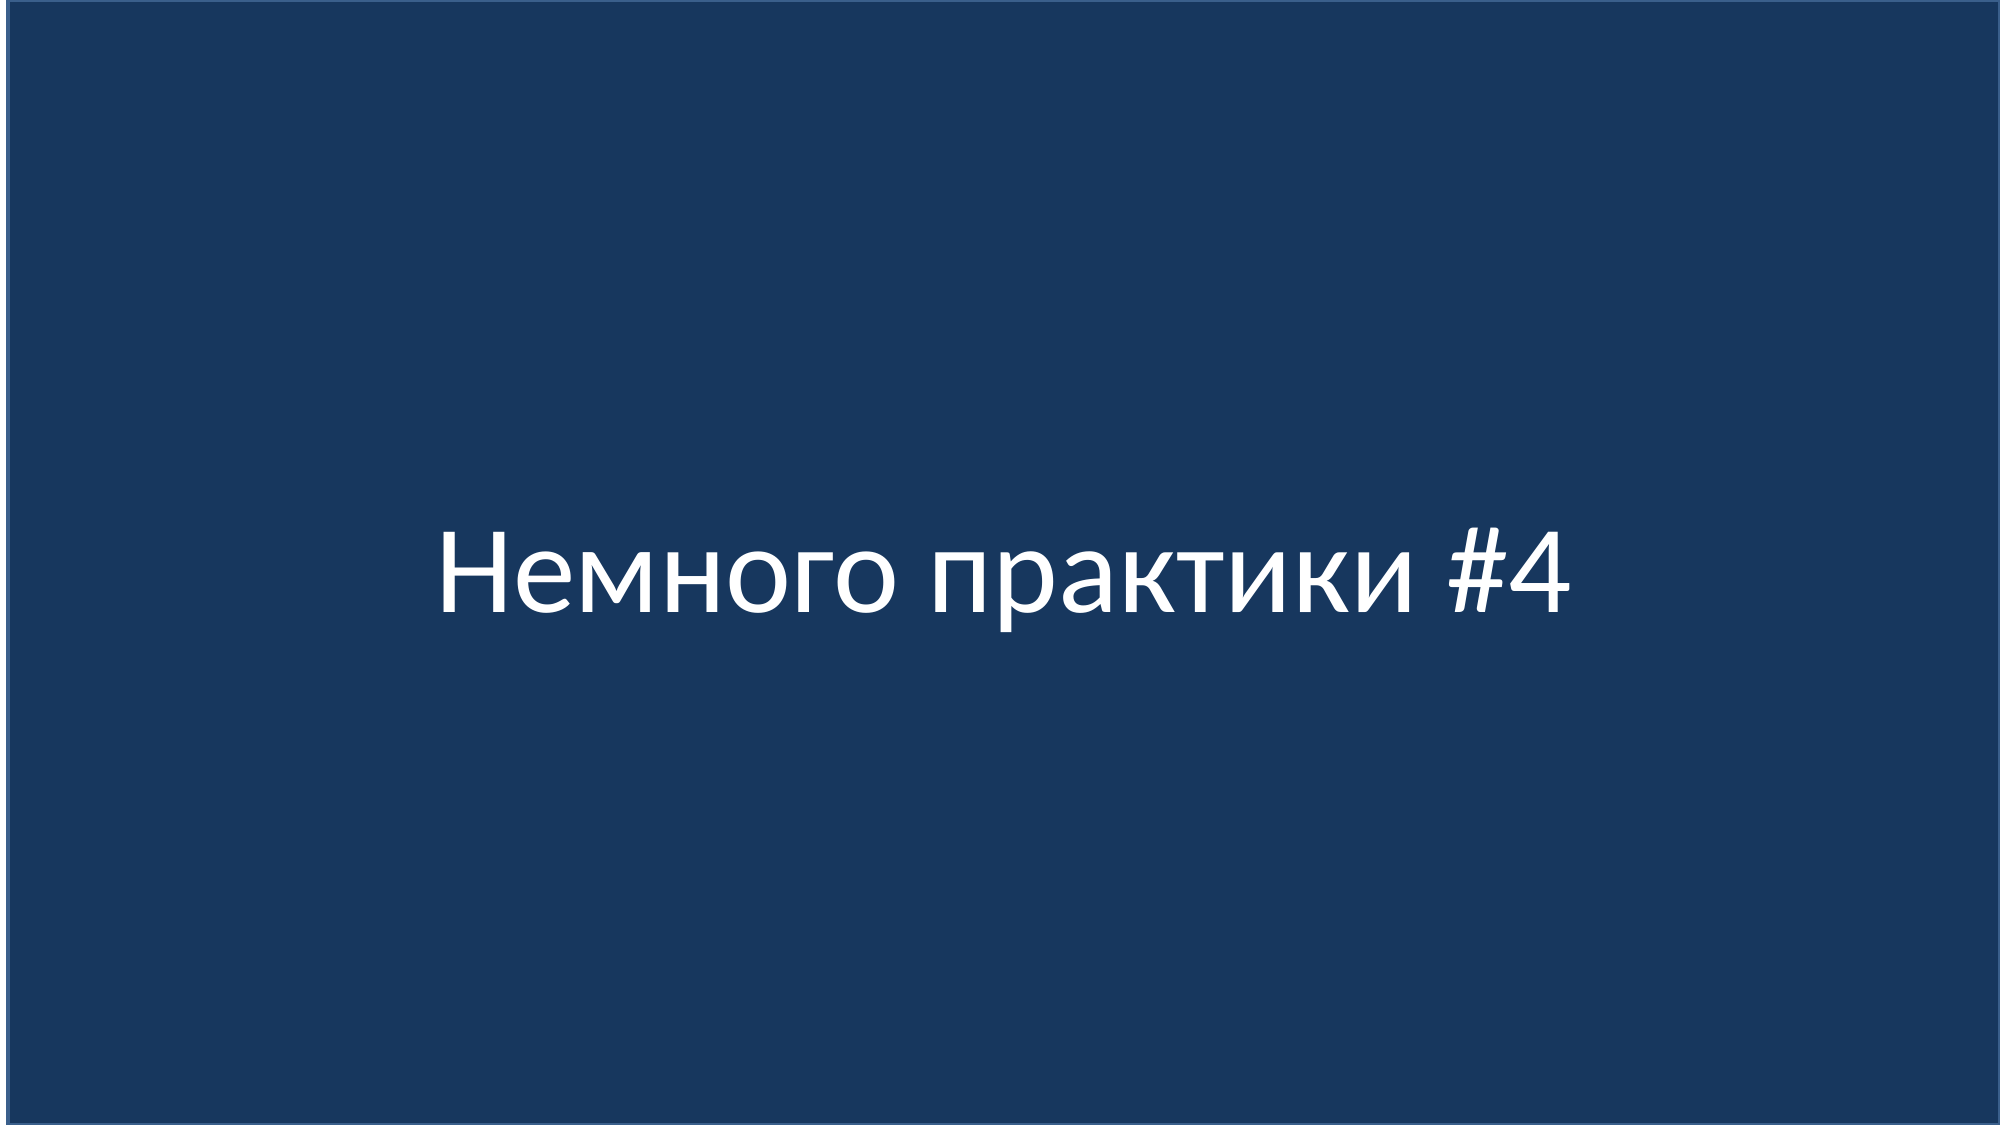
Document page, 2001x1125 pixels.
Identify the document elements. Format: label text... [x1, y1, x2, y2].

text_box Немного практики #4 [6, 0, 2000, 1125]
